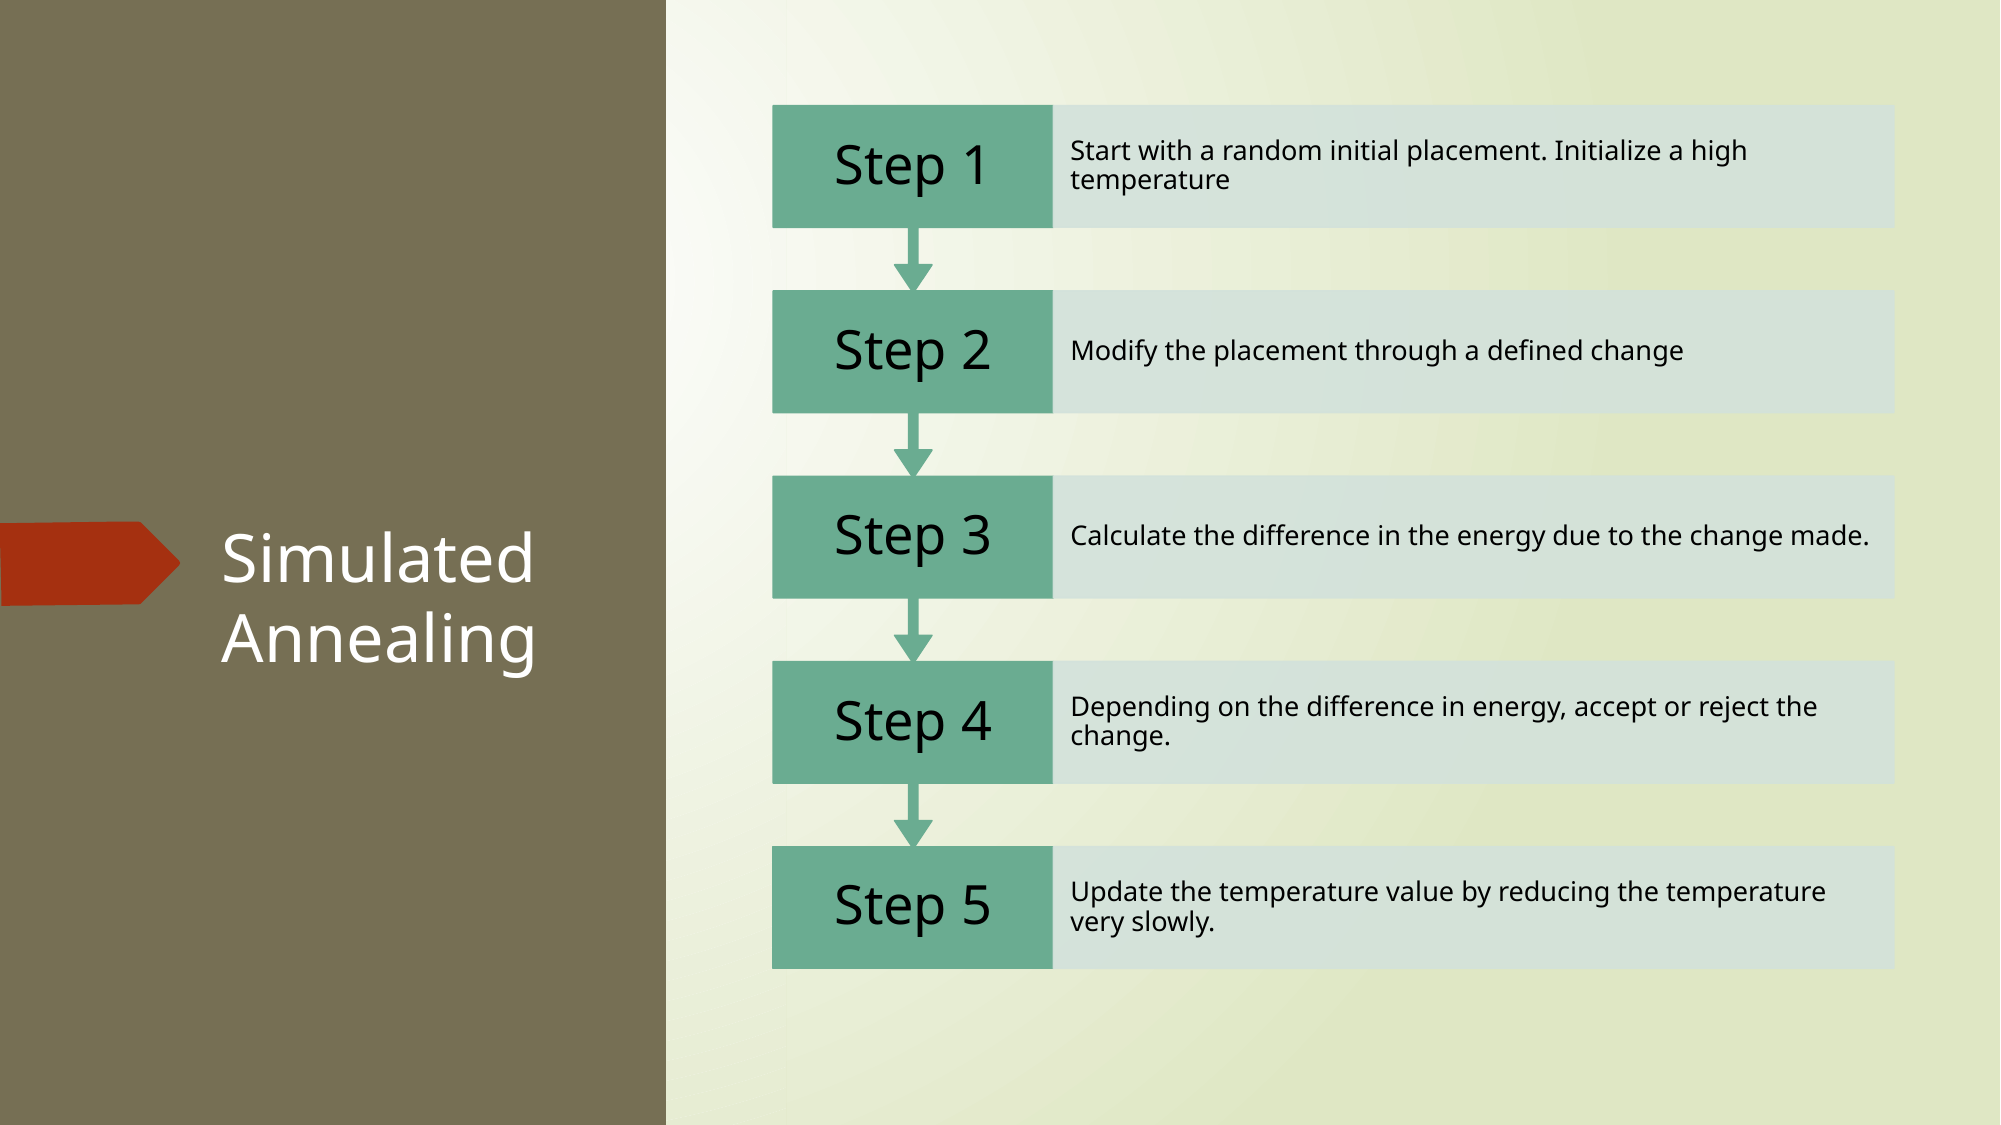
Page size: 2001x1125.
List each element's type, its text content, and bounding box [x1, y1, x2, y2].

title Simulated Annealing [206, 508, 610, 1006]
text_box [785, 0, 2000, 1125]
text_box [0, 0, 667, 1125]
text_box [0, 521, 181, 606]
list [772, 104, 1895, 970]
